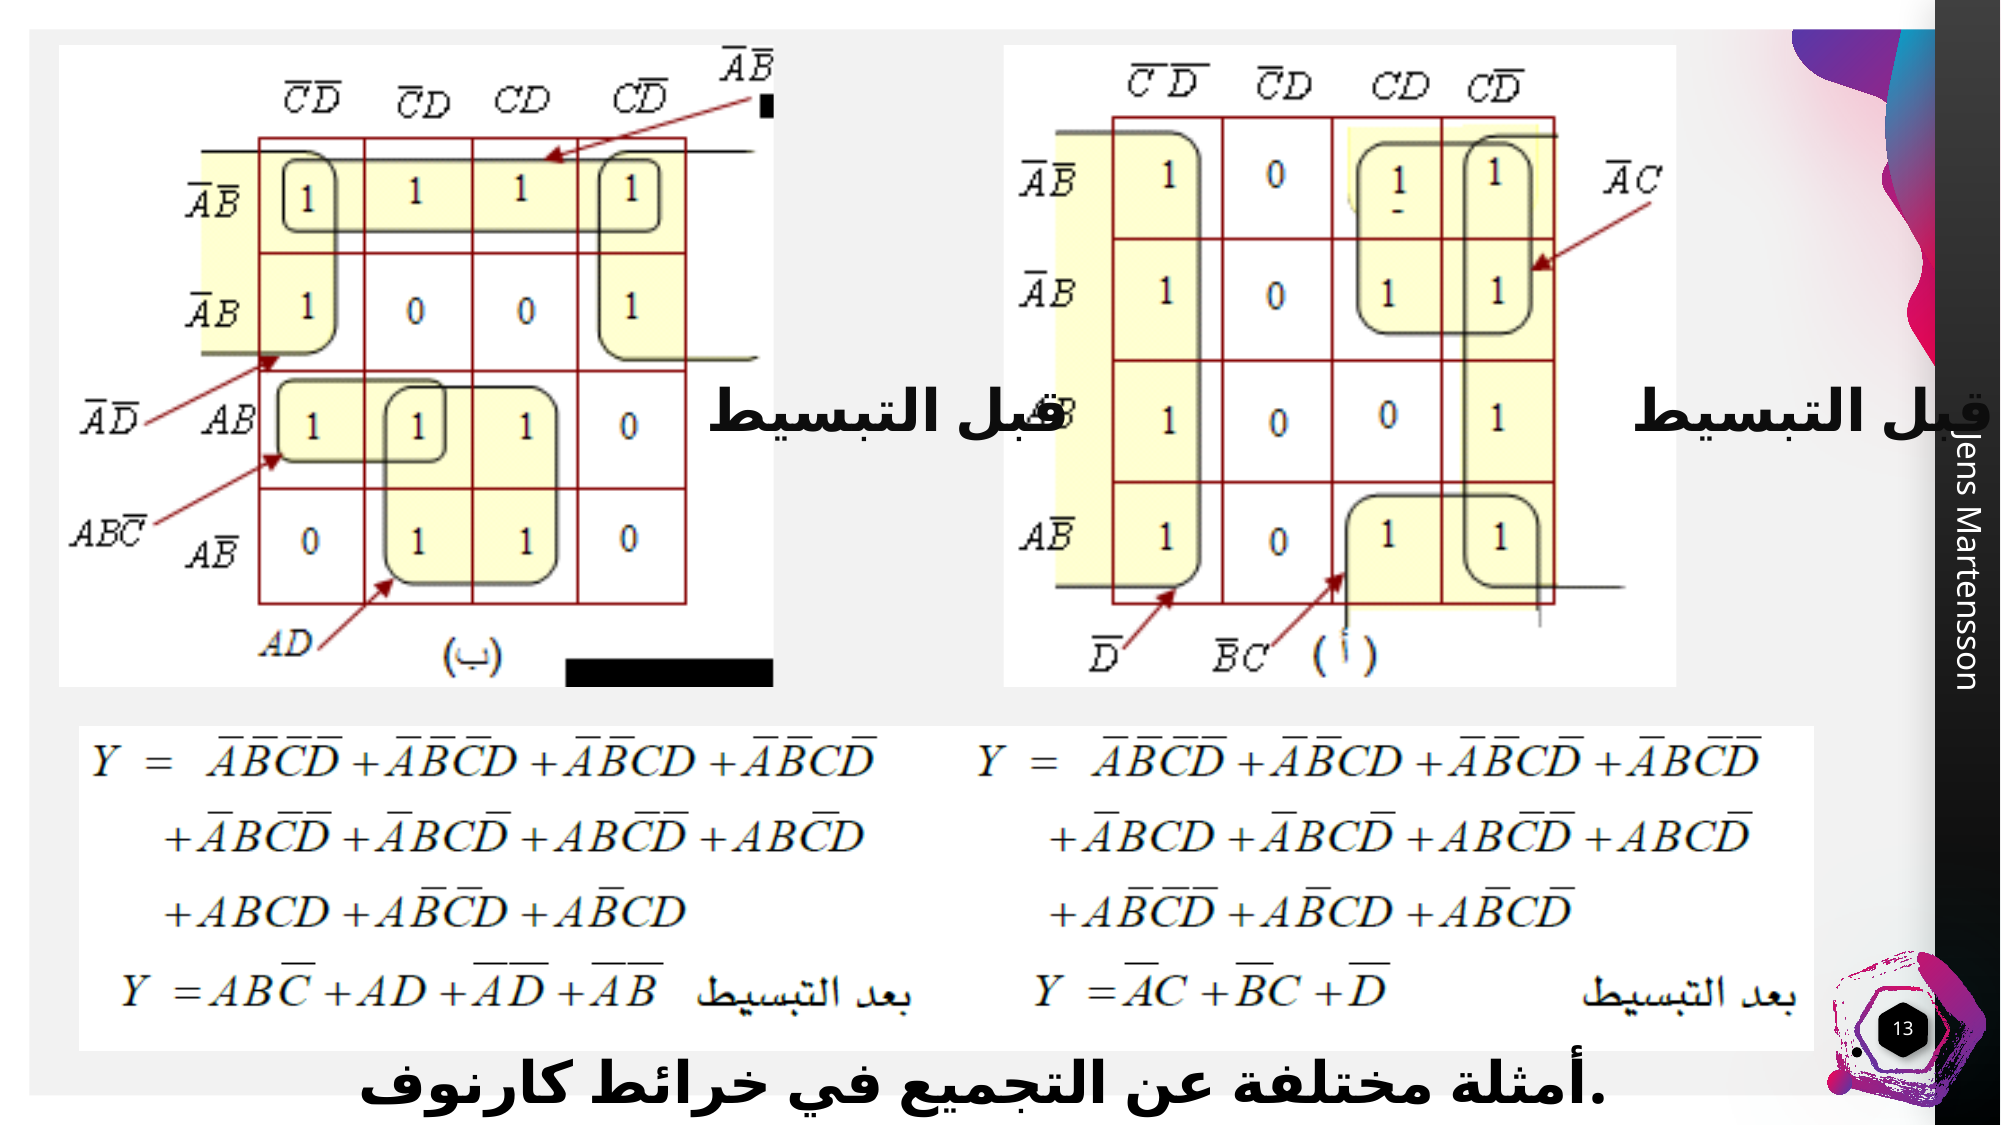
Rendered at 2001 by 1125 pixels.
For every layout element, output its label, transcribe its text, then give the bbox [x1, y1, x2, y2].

picture [79, 726, 1814, 1052]
text_box قبل التبسيط [1677, 365, 2000, 451]
text_box أمثلة مختلفة عن التجميع في خرائط كارنوف. [344, 1052, 1623, 1124]
slide_number 13 [1872, 1001, 1934, 1057]
text_box قبل التبسيط [774, 365, 1003, 451]
picture [1003, 45, 1677, 687]
picture [59, 45, 774, 687]
